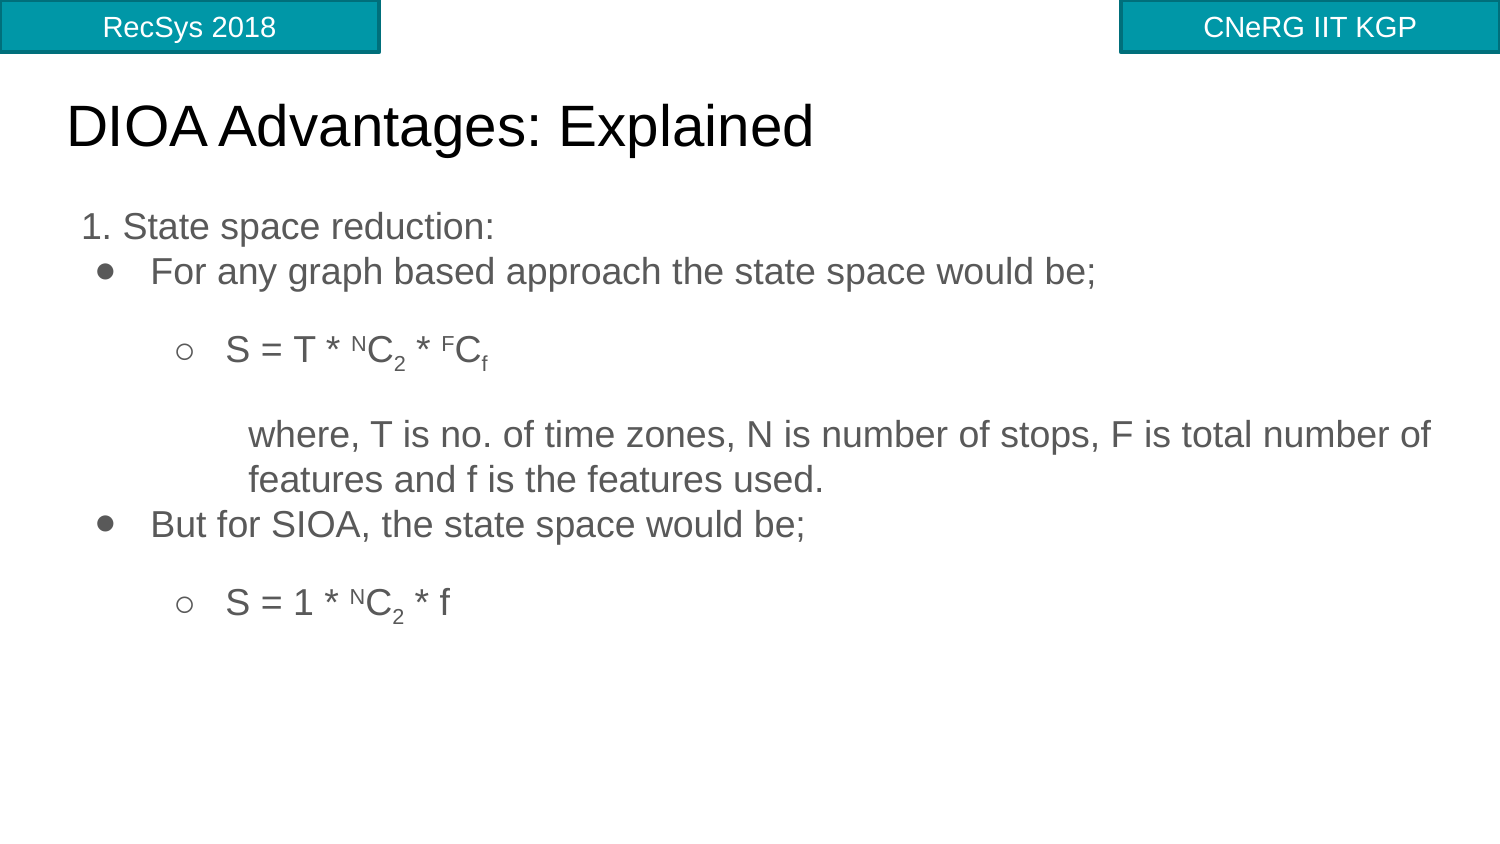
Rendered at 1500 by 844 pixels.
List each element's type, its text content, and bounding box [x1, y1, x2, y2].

title DIOA Advantages: Explained [51, 72, 1449, 167]
list 1. State space reduction: For any graph based approach the state space would be; S = T * NC2 * FCf where, T is no. of time zones, N is number of stops, F is total number of features and f is the features used. But for SIOA, the state space would be; S = 1 * NC2 * f [60, 186, 1459, 754]
